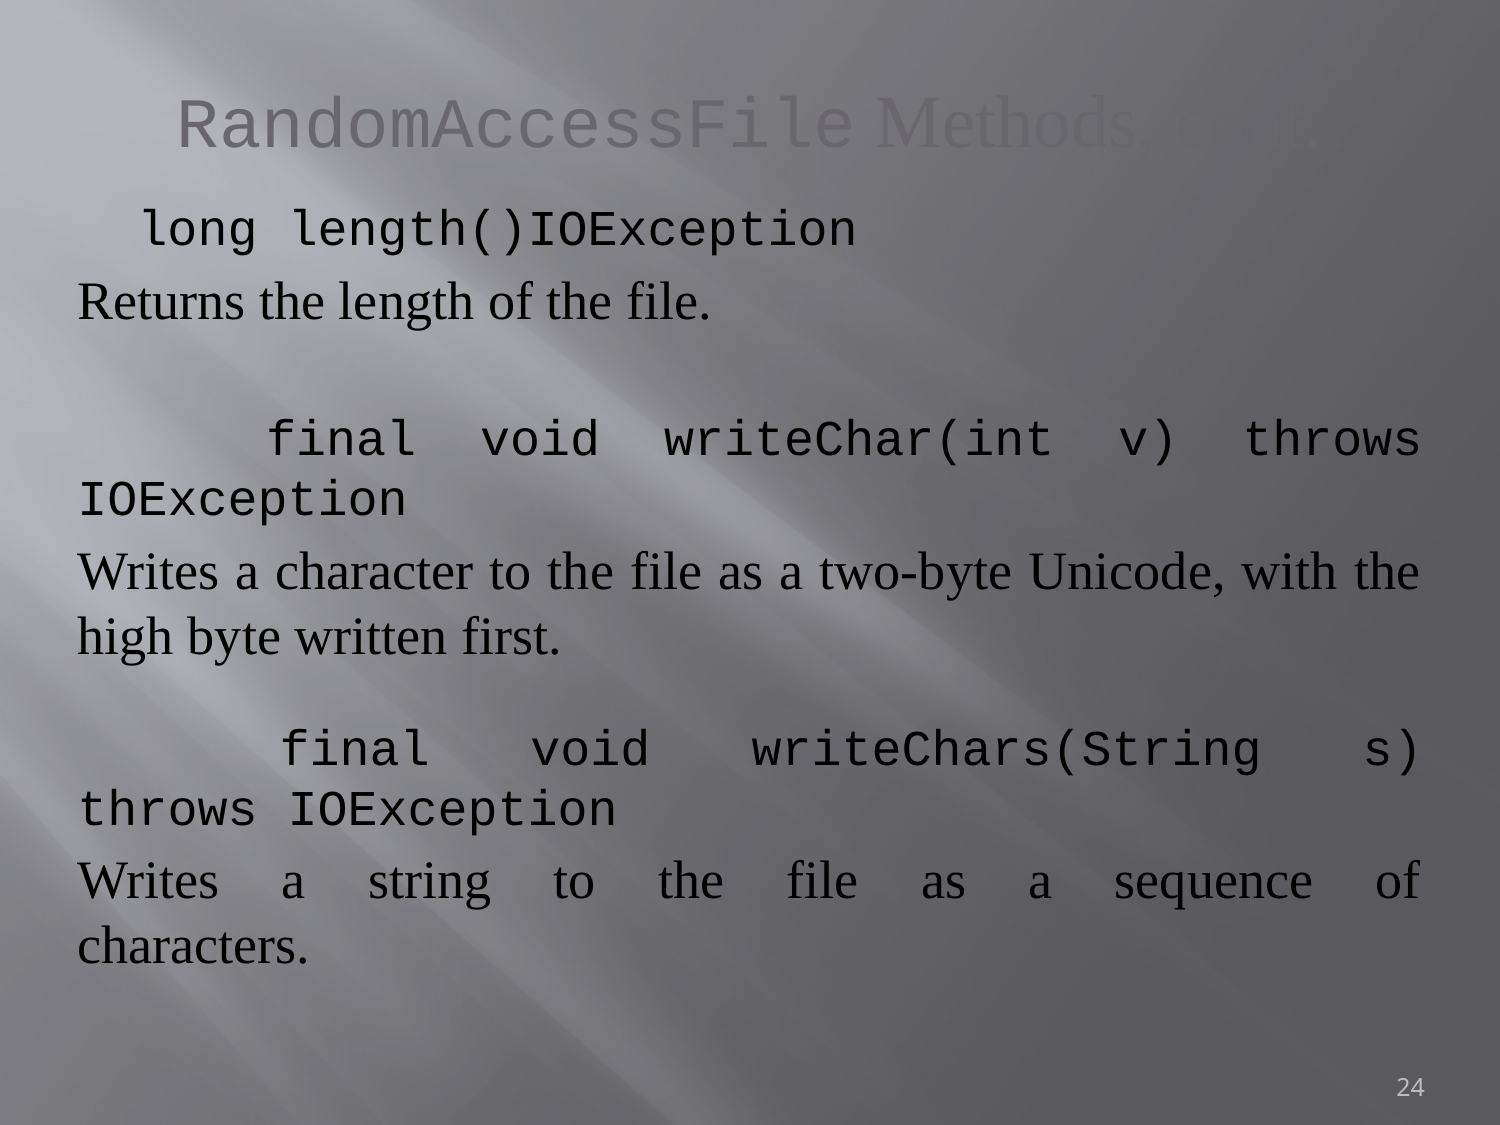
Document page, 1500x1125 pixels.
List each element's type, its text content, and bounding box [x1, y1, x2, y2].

title RandomAccessFile Methods, cont. [112, 0, 1388, 187]
list long length()IOException Returns the length of the file. final void writeChar(int v) throws IOException Writes a character to the file as a two-byte Unicode, with the high byte written first. final void writeChars(String s) throws IOException Writes a string to the file as a sequence of characters. [62, 187, 1438, 1075]
slide_number 24 [1299, 1052, 1425, 1113]
